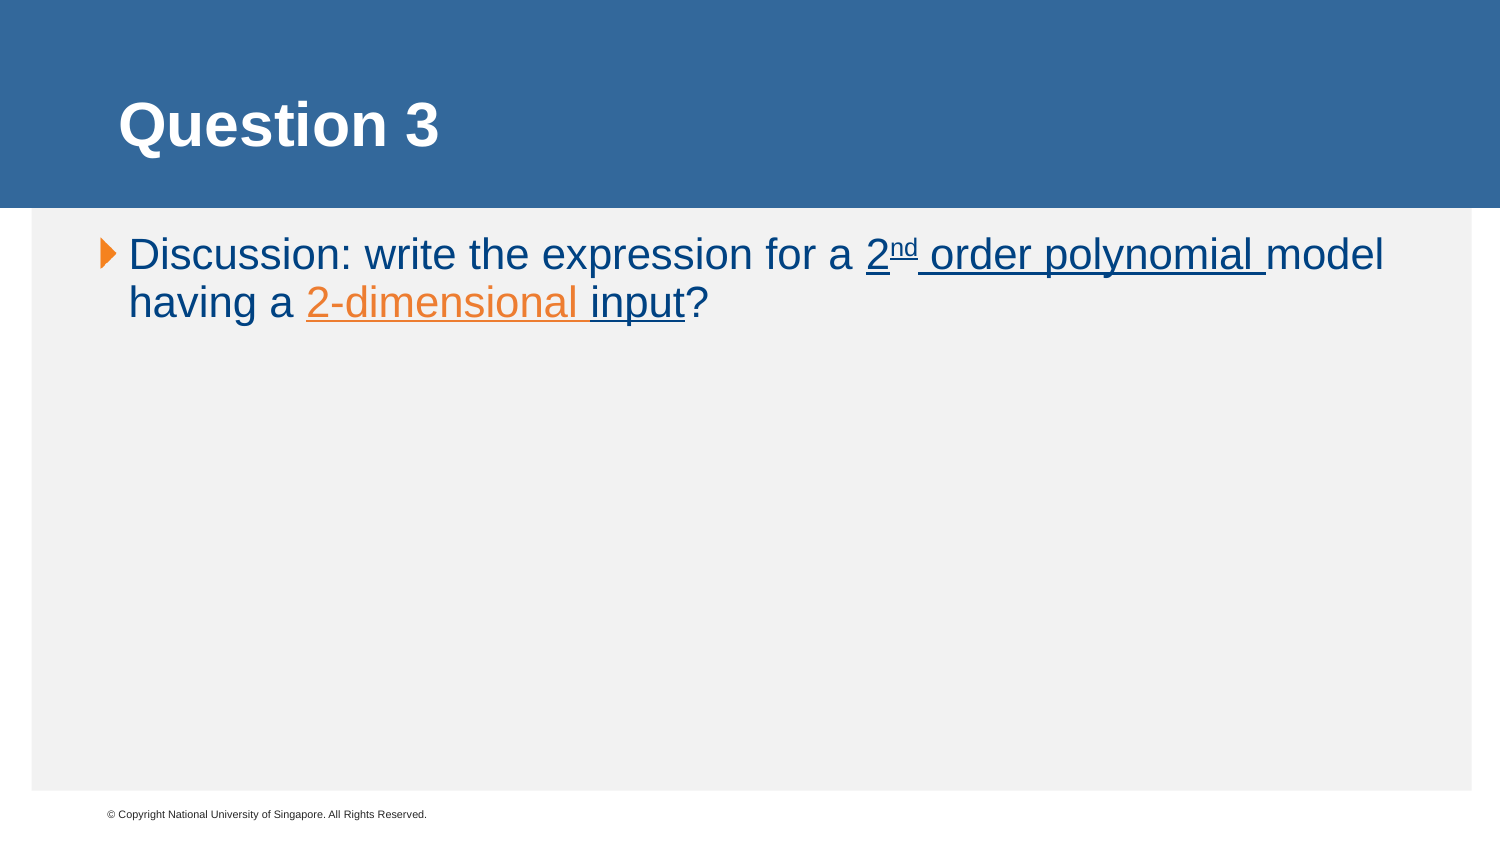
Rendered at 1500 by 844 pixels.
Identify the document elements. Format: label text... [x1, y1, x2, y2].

title Question 3 [103, 44, 1397, 208]
list Discussion: write the expression for a 2nd order polynomial model having a 2-dimensional input? [85, 224, 1450, 713]
picture [100, 237, 117, 269]
